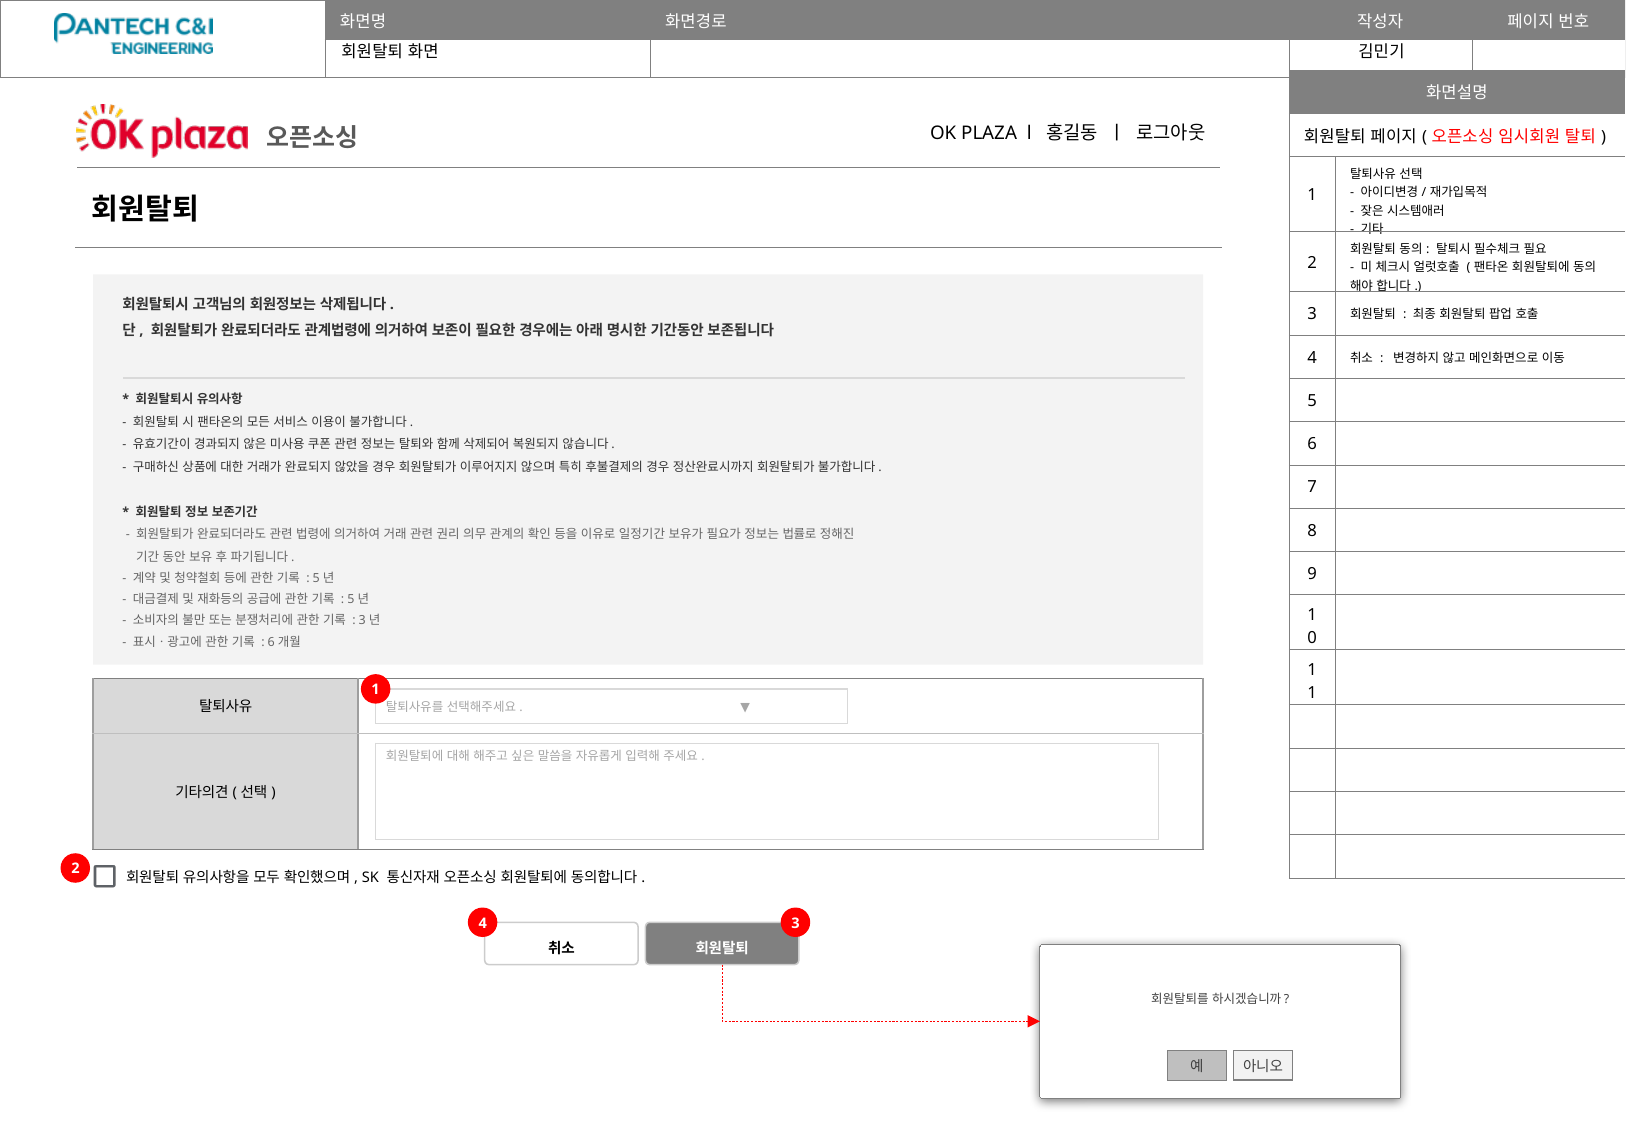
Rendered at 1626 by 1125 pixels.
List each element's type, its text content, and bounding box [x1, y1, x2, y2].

text_box 회원탈퇴를 하시겠습니까? [1039, 944, 1401, 1099]
text_box 1 [360, 674, 391, 704]
table_cell 11 [1290, 650, 1335, 704]
picture [54, 13, 213, 54]
text_box 4 [467, 907, 498, 938]
text_box 3 [780, 907, 811, 938]
table_header 탈퇴사유 [94, 679, 357, 733]
table_cell 취소 : 변경하지 않고 메인화면으로 이동 [1336, 336, 1625, 378]
table_cell 기타의견(선택) [94, 734, 357, 849]
table_cell 2 [1290, 232, 1335, 291]
table_cell [1336, 552, 1625, 594]
table_header 회원탈퇴 [77, 168, 1220, 247]
table_header [90, 857, 112, 861]
table_header 탈퇴사유를 선택해주세요. ▼ [376, 690, 847, 723]
text_box 회원탈퇴 화면 [326, 33, 649, 68]
table_cell 회원탈퇴 페이지(오픈소싱 임시회원 탈퇴) [1290, 114, 1625, 156]
table_cell 4 [1290, 336, 1335, 378]
table_cell 7 [1290, 466, 1335, 508]
table_cell [1336, 650, 1625, 704]
table_cell 탈퇴사유 선택 - 아이디변경/재가입목적 - 잦은 시스템애러 - 기타 [1336, 157, 1625, 231]
table_cell [1290, 749, 1335, 791]
table_cell [1336, 595, 1625, 649]
table_cell [1336, 749, 1625, 791]
table_header 화면설명 [1290, 71, 1625, 113]
text_box 오픈소싱 [252, 114, 374, 159]
table_cell 10 [1290, 595, 1335, 649]
text_box 회원탈퇴 [645, 922, 799, 965]
table_cell [1336, 705, 1625, 748]
picture [89, 861, 119, 891]
table_cell 8 [1290, 509, 1335, 551]
text_box 2 [60, 853, 89, 883]
table_cell 5 [1290, 379, 1335, 421]
table_cell [1336, 509, 1625, 551]
table_cell 6 [1290, 422, 1335, 465]
table_cell 회원탈퇴 동의: 탈퇴시 필수체크 필요 - 미 체크시 얼럿호출 (팬타온 회원탈퇴에 동의 해야 합니다.) [1336, 232, 1625, 291]
table_cell [1336, 422, 1625, 465]
table_header [90, 891, 112, 895]
text_box 회원탈퇴시 고객님의 회원정보는 삭제됩니다. 단, 회원탈퇴가 완료되더라도 관계법령에 의거하여 보존이 필요한 경우에는 아래 명시한 기간동안 보존됩니다 * 회원탈퇴시 유의사항 - 회원탈퇴 시 팬타온의 모든 서비스 이용이 불가합니다. - 유효기간이 경과되지 않은 미사용 쿠폰 관련 정보는 탈퇴와 함께 삭제되어 복원되지 않습니다. - 구매하신 상품에 대한 거래가 완료되지 않았을 경우 회원탈퇴가 이루어지지 않으며 특히 후불결제의 경우 정산완료시까지 회원탈퇴가 불가합니다. * 회원탈퇴 정보 보존기간 - 회원탈퇴가 완료되더라도 관련 법령에 의거하여 거래 관련 권리 의무 관계의 확인 등을 이유로 일정기간 보유가 필요가 정보는 법률로 정해진 기간 동안 보유 후 파기됩니다. - 계약 및 청약철회 등에 관한 기록 : 5년 - 대금결제 및 재화등의 공급에 관한 기록 : 5년 - 소비자의 불만 또는 분쟁처리에 관한 기록 : 3년 - 표시ㆍ광고에 관한 기록 : 6개월 [93, 274, 1204, 665]
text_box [852, 833, 910, 1125]
table_cell [1336, 379, 1625, 421]
table_header 회원탈퇴에 대해 해주고 싶은 말씀을 자유롭게 입력해 주세요. [376, 744, 1158, 839]
table_cell [1290, 705, 1335, 748]
table_cell [1290, 835, 1335, 878]
table_cell 3 [1290, 292, 1335, 335]
table_cell 1 [1290, 157, 1335, 231]
text_box 취소 [484, 922, 639, 965]
table_cell [359, 734, 1202, 849]
table_cell [1336, 792, 1625, 834]
table_cell [1336, 835, 1625, 878]
table_cell 9 [1290, 552, 1335, 594]
text_box OK PLAZA l 홍길동 ㅣ 로그아웃 [519, 109, 1221, 154]
table_cell 회원탈퇴 : 최종 회원탈퇴 팝업 호출 [1336, 292, 1625, 335]
text_box 아니오 [1232, 1049, 1294, 1082]
table_header [359, 679, 1202, 733]
table_header 회원탈퇴 유의사항을 모두 확인했으며, SK 통신자재 오픈소싱 회원탈퇴에 동의합니다. [112, 857, 810, 895]
table_cell [1290, 792, 1335, 834]
picture [75, 104, 248, 159]
text_box 예 [1166, 1049, 1228, 1082]
table_cell [1336, 466, 1625, 508]
